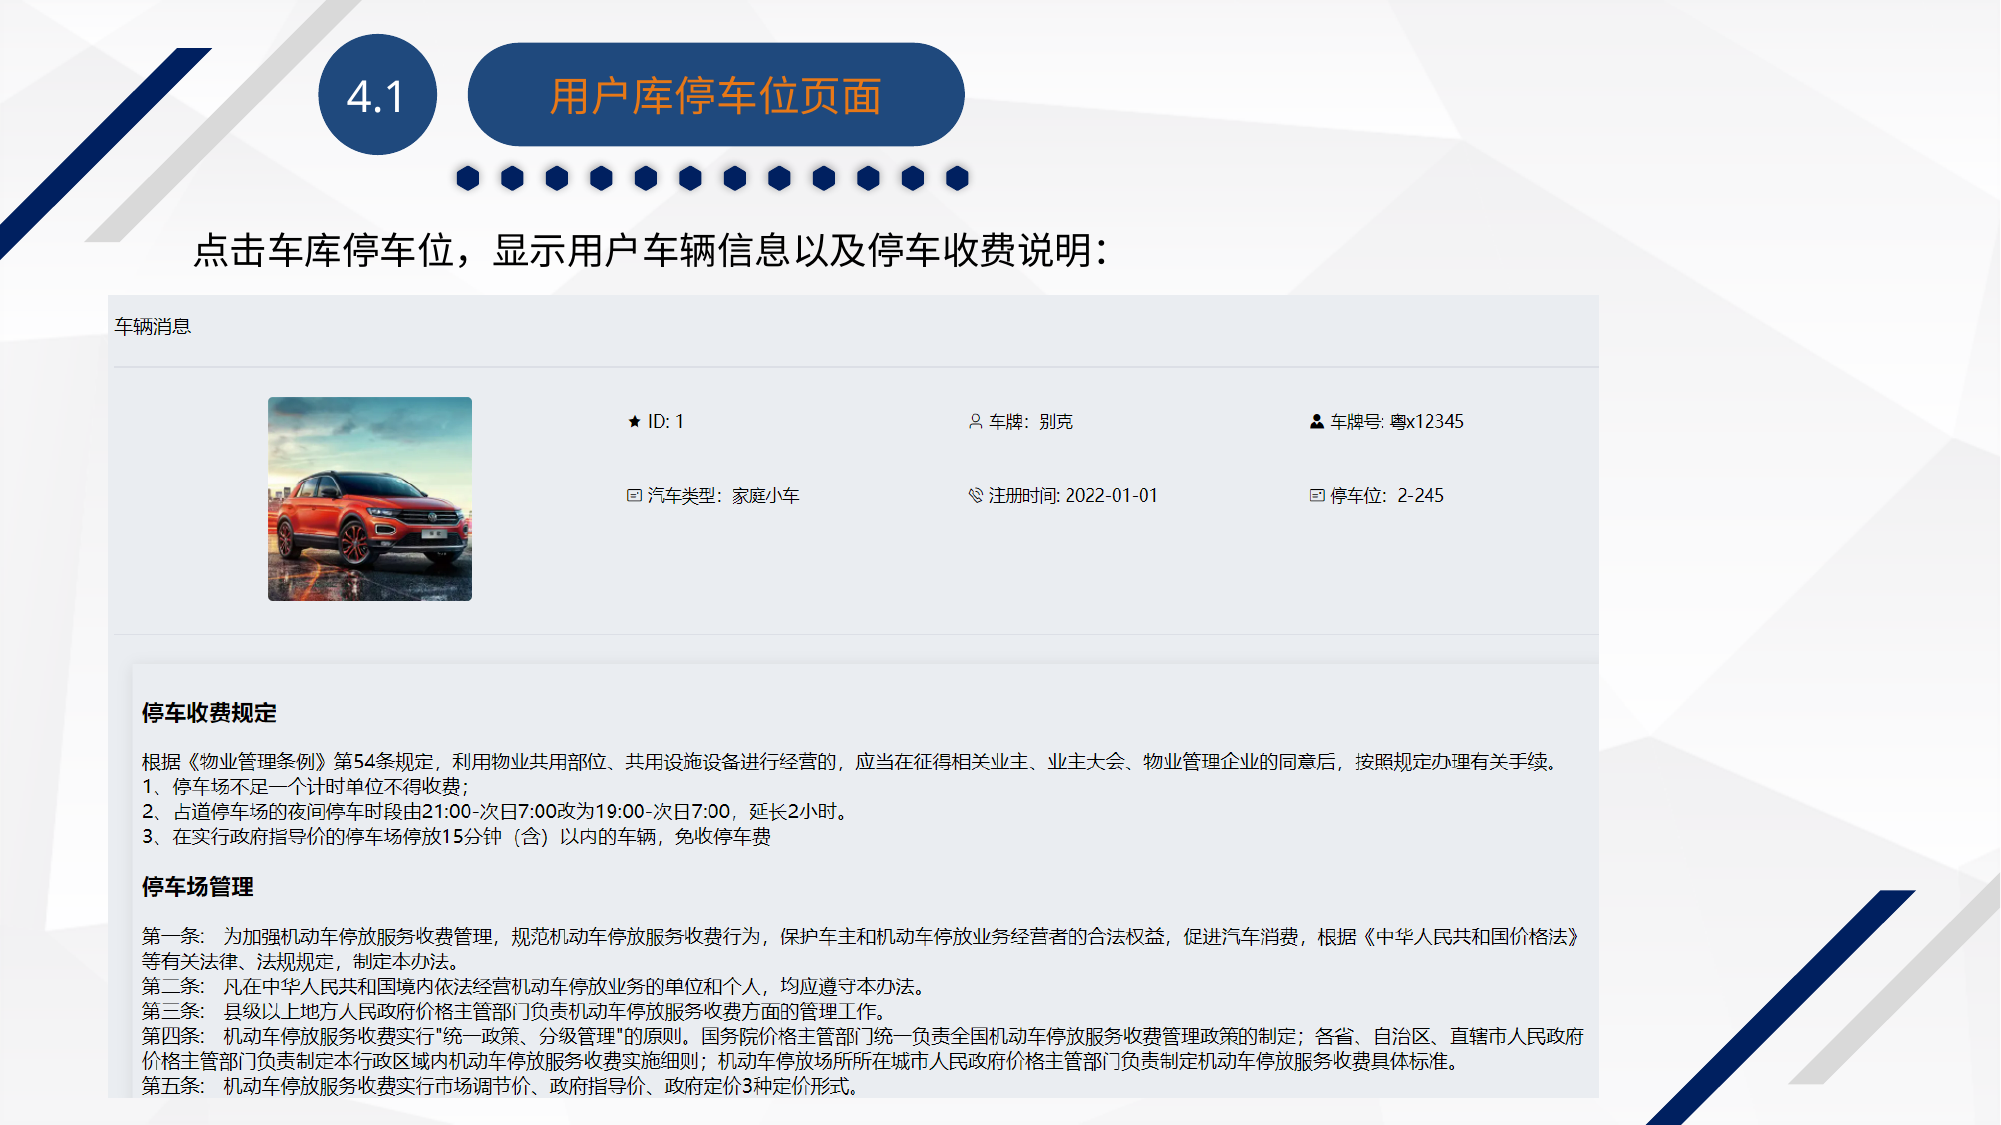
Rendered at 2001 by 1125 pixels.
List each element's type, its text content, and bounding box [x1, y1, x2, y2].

text_box [945, 164, 970, 192]
text_box [767, 164, 792, 192]
picture [0, 0, 2001, 1125]
text_box 用户库停车位页面 [467, 42, 965, 147]
text_box [589, 164, 614, 192]
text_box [310, 33, 445, 155]
text_box [500, 164, 525, 192]
text_box [900, 164, 925, 192]
text_box [678, 164, 703, 192]
text_box [544, 164, 569, 192]
text_box [455, 164, 480, 192]
text_box 点击车库停车位，显示用户车辆信息以及停车收费说明： [177, 219, 1315, 280]
text_box [722, 164, 747, 192]
text_box [633, 164, 658, 192]
text_box [856, 164, 881, 192]
text_box [811, 164, 836, 192]
